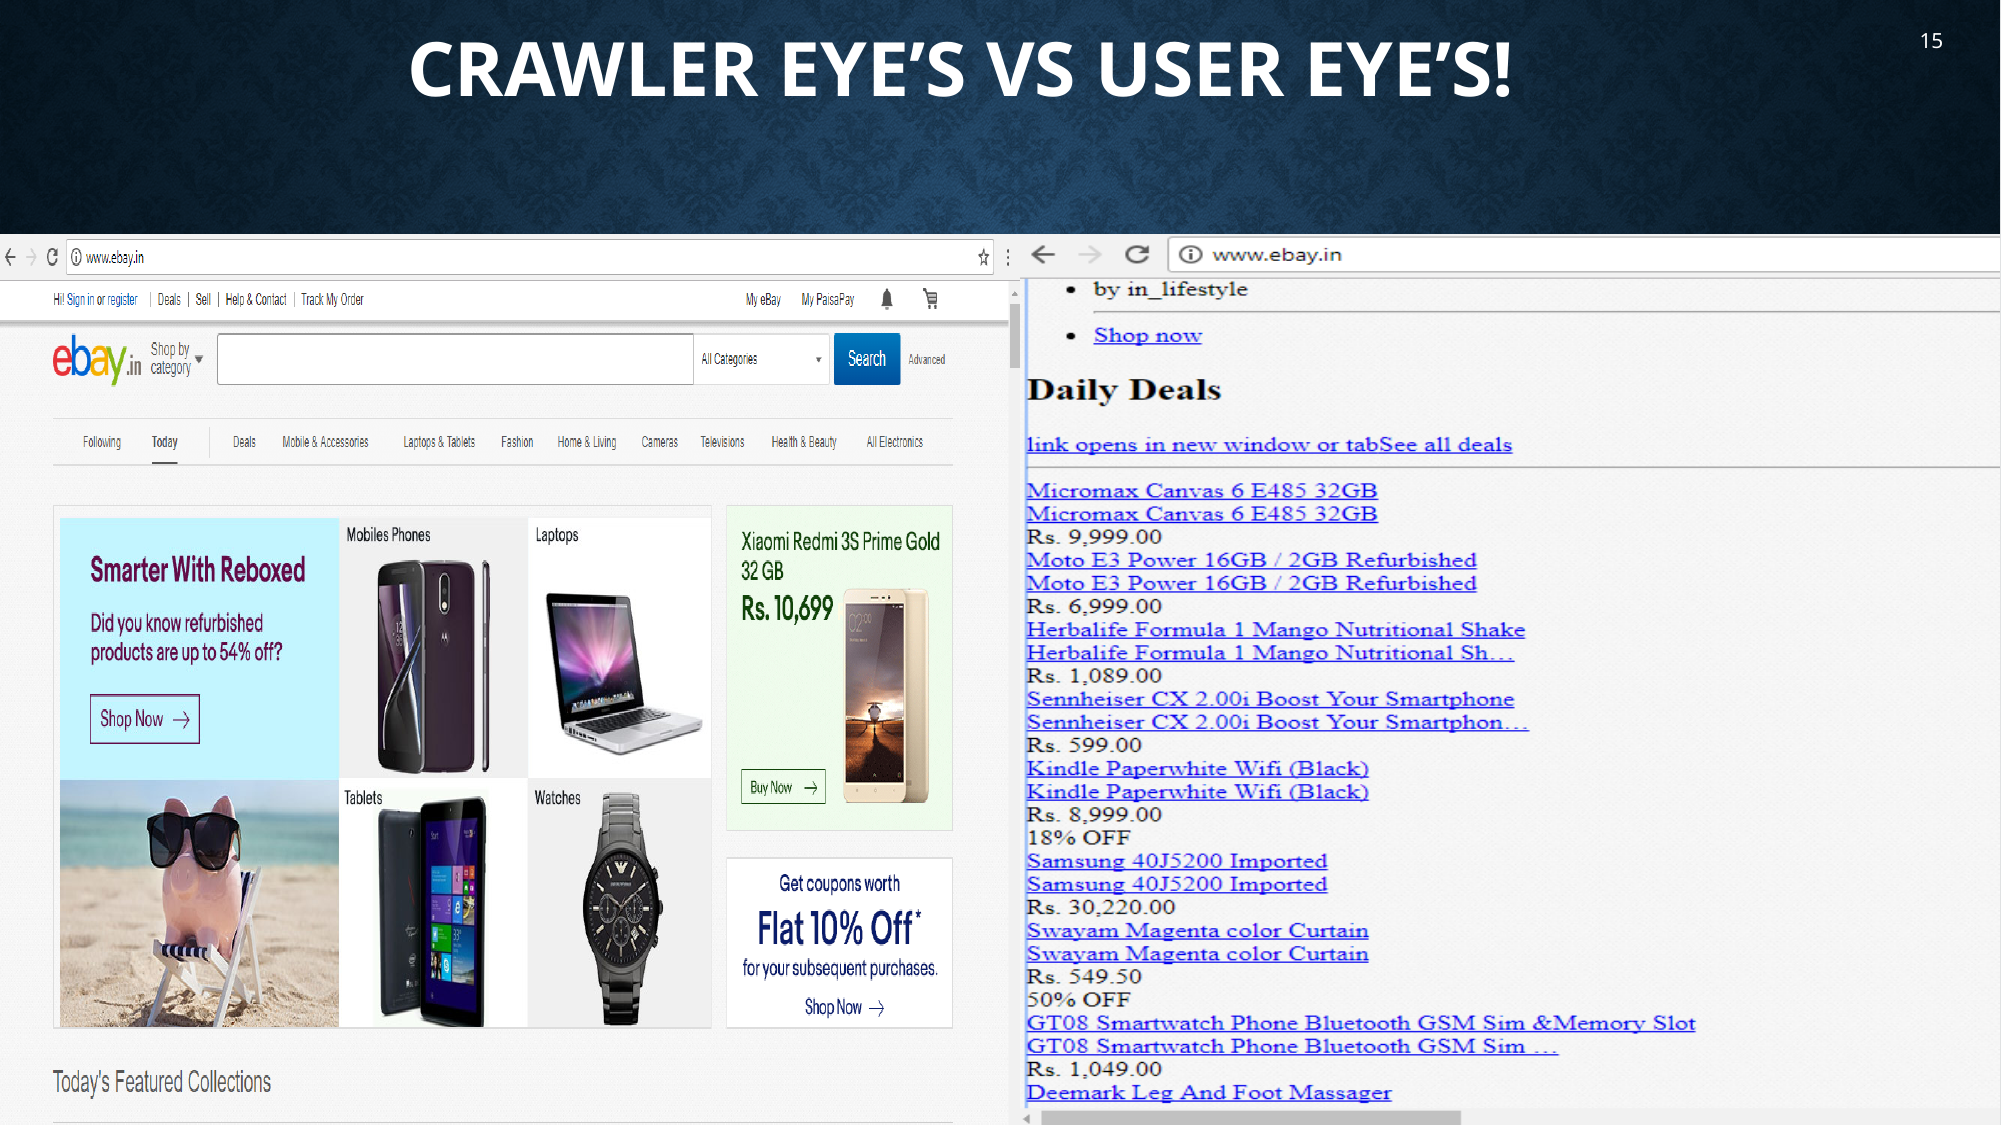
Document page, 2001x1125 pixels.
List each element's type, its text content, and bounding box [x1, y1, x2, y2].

picture [0, 234, 2000, 1125]
slide_number 15 [1834, 11, 1958, 72]
text_box Crawler eye’s vs user eye’s! [197, 0, 1725, 144]
